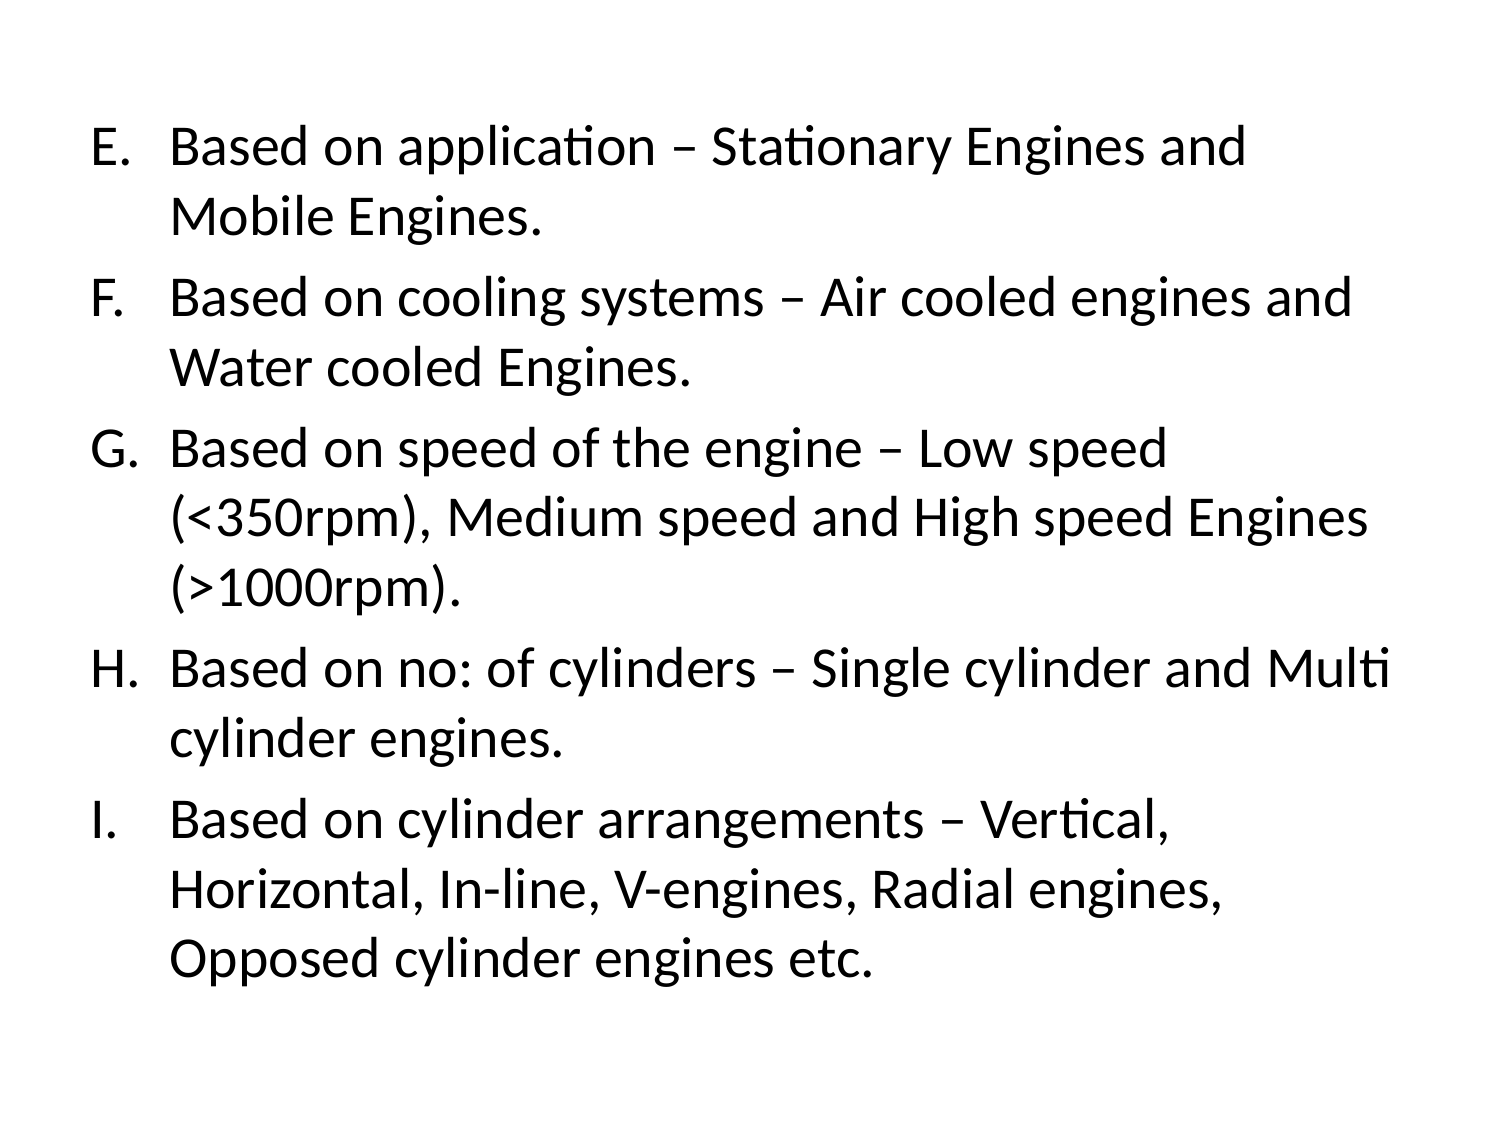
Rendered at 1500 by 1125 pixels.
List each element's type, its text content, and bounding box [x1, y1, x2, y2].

list Based on application – Stationary Engines and Mobile Engines. Based on cooling systems – Air cooled engines and Water cooled Engines. Based on speed of the engine – Low speed (<350rpm), Medium speed and High speed Engines (>1000rpm). Based on no: of cylinders – Single cylinder and Multi cylinder engines. Based on cylinder arrangements – Vertical, Horizontal, In-line, V-engines, Radial engines, Opposed cylinder engines etc. [75, 99, 1425, 1005]
